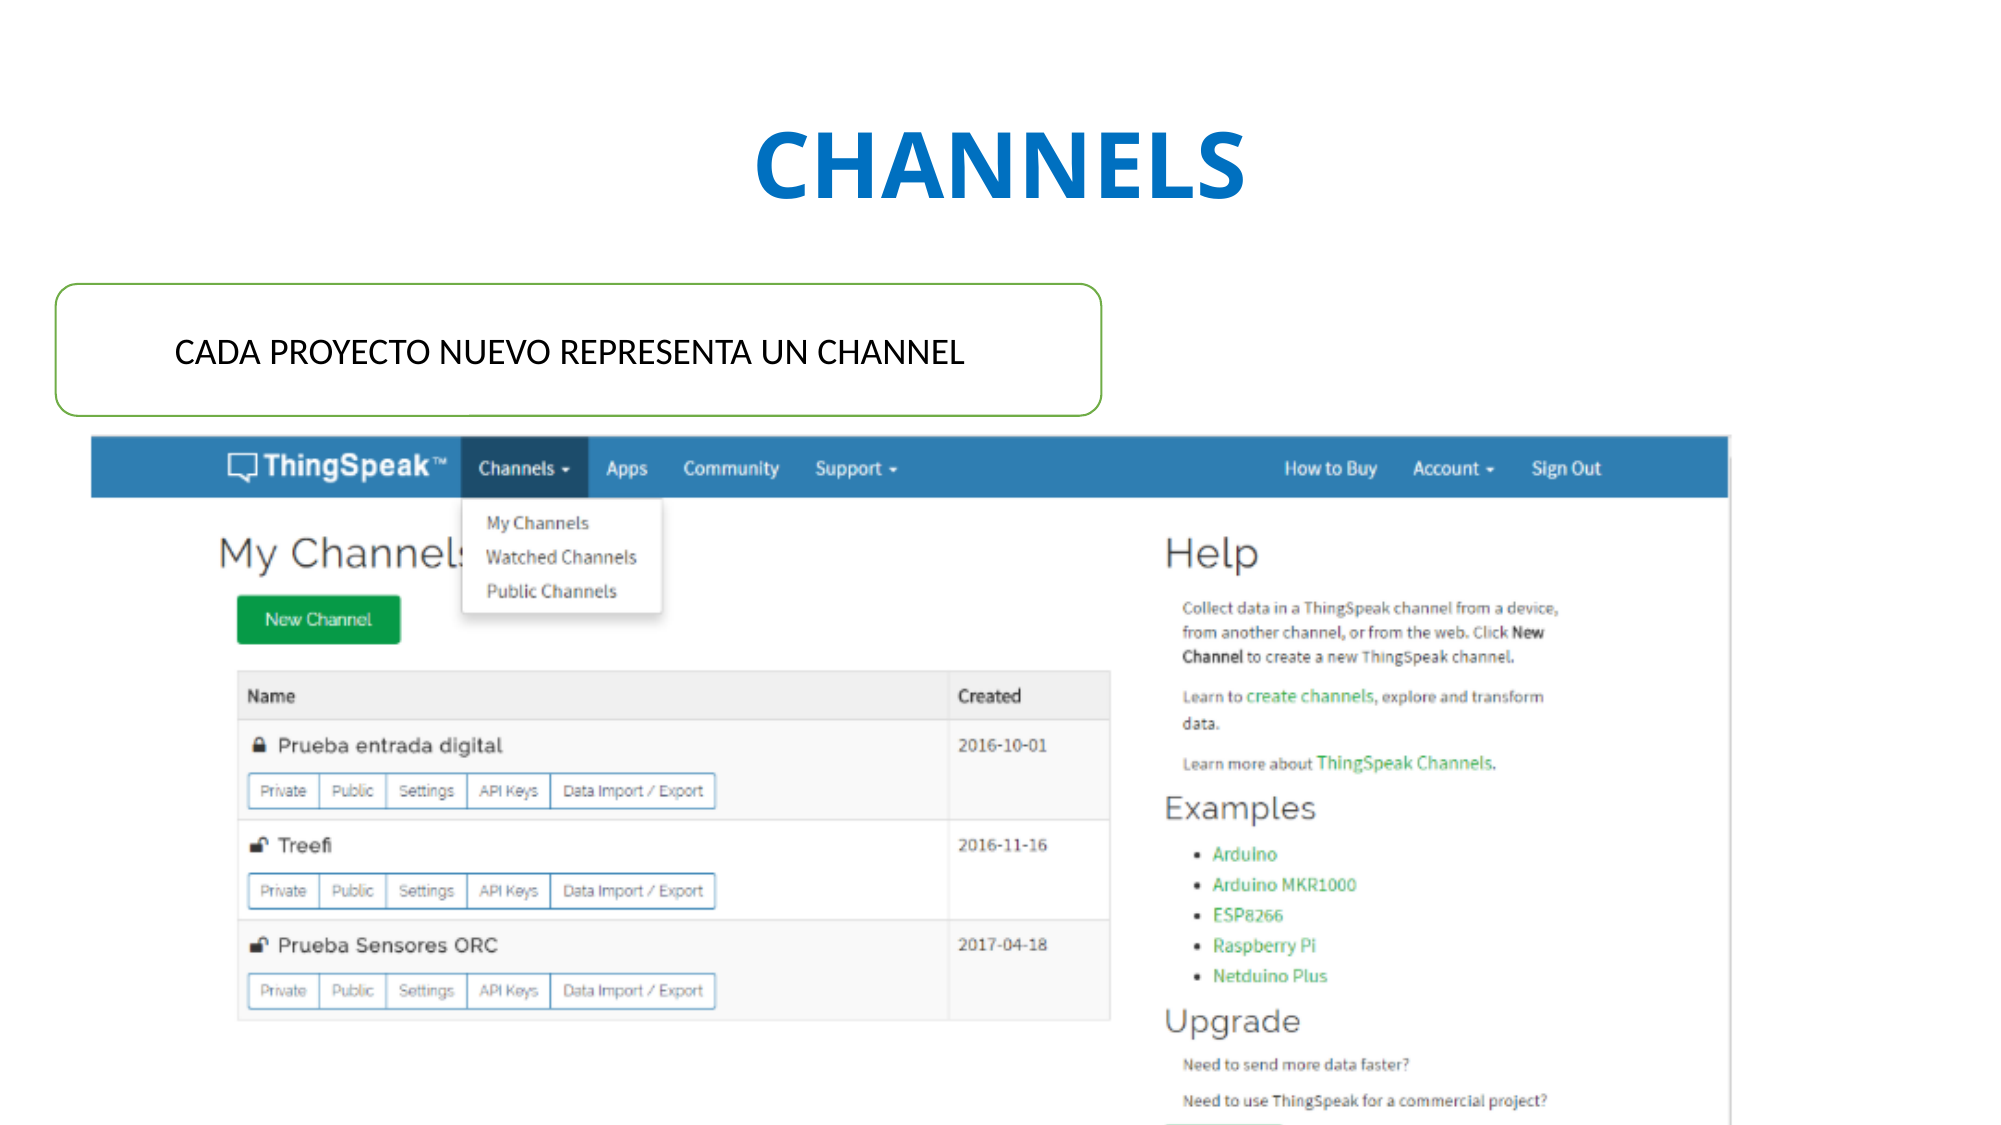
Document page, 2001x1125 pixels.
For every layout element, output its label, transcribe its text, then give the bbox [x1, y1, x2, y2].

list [75, 422, 1745, 1125]
text_box CADA PROYECTO NUEVO REPRESENTA UN CHANNEL [54, 282, 1103, 417]
title CHANNELS [137, 59, 1863, 278]
